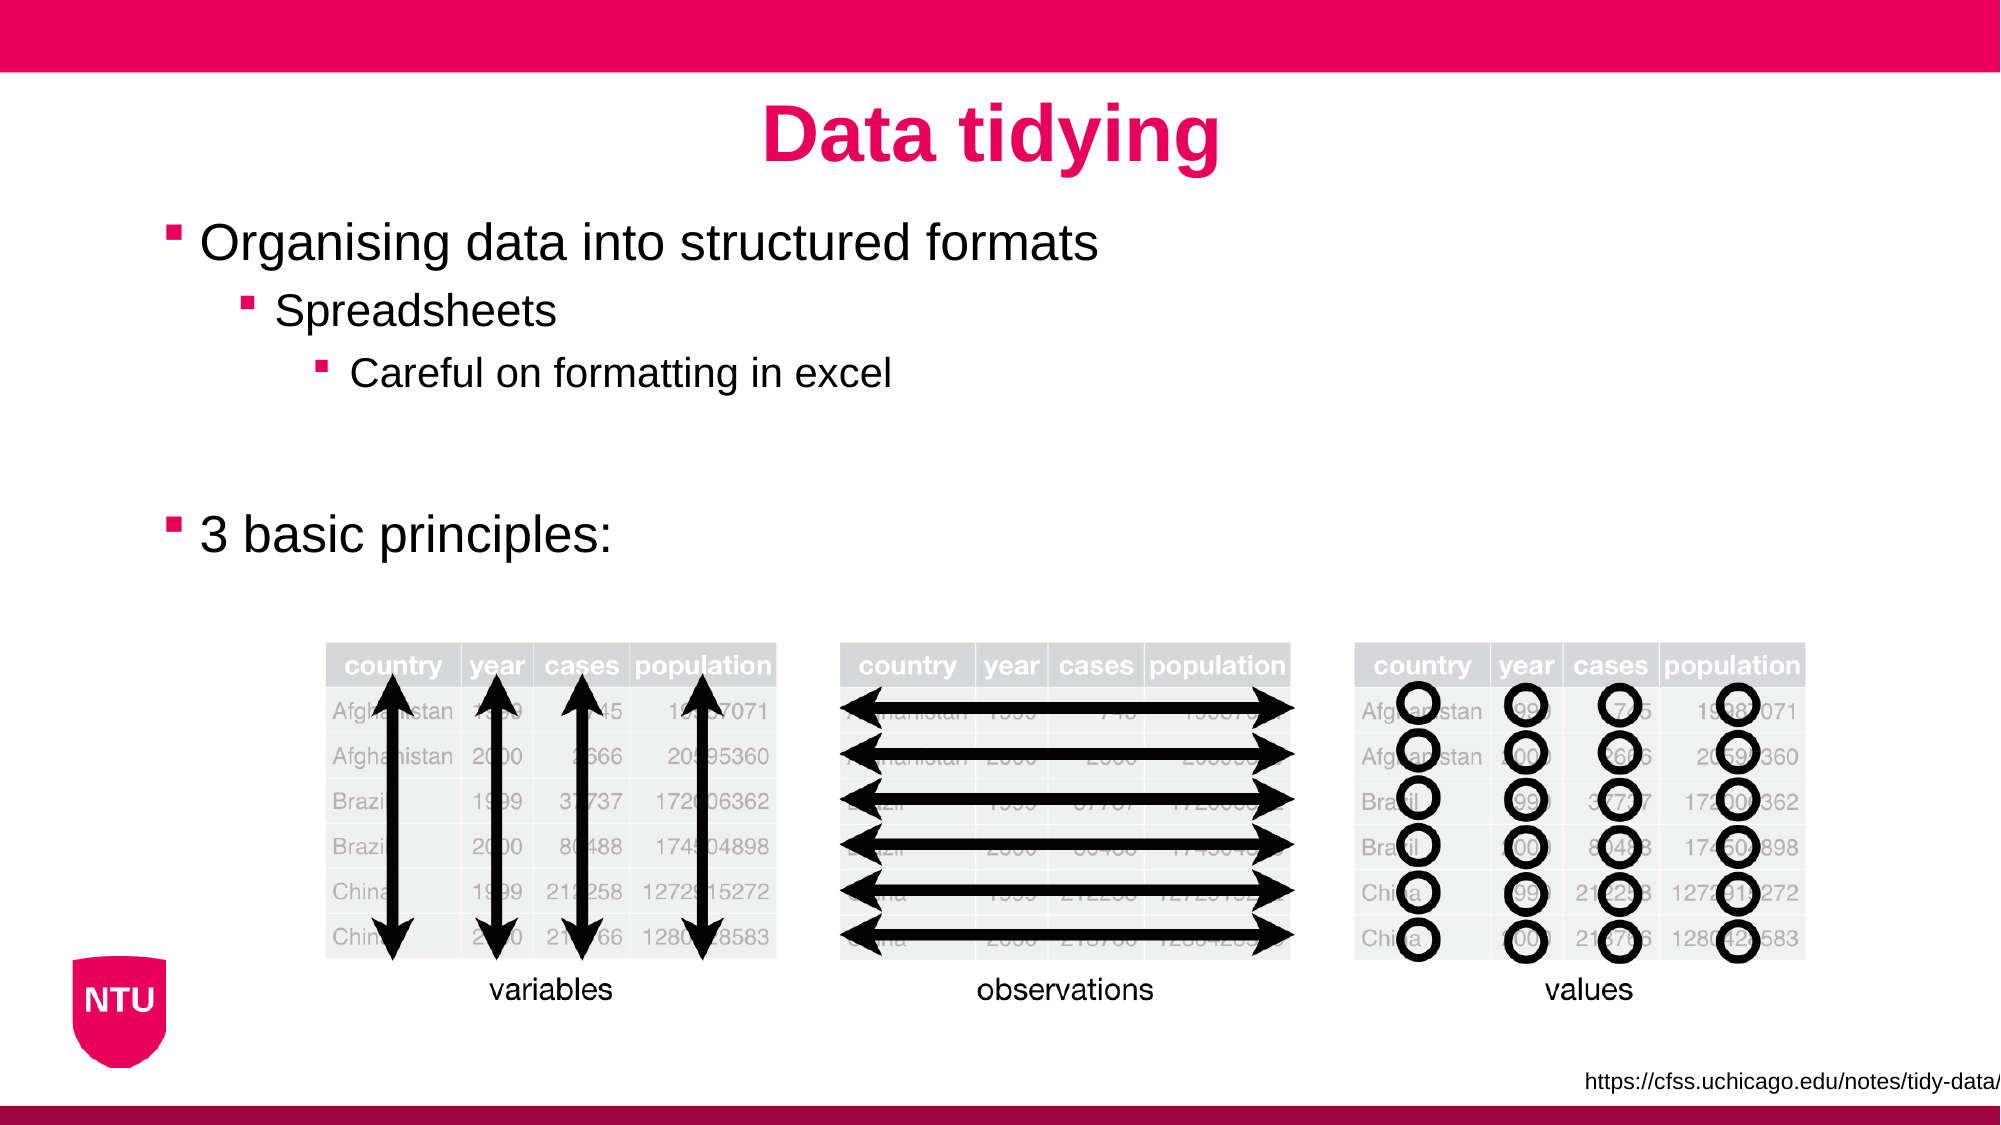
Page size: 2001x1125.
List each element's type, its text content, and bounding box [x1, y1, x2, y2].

list Organising data into structured formats Spreadsheets Careful on formatting in excel 3 basic principles: [162, 200, 1911, 1044]
text_box https://cfss.uchicago.edu/notes/tidy-data/ [1570, 1059, 2000, 1102]
text_box Data tidying [72, 72, 1928, 185]
picture [277, 567, 1853, 1060]
